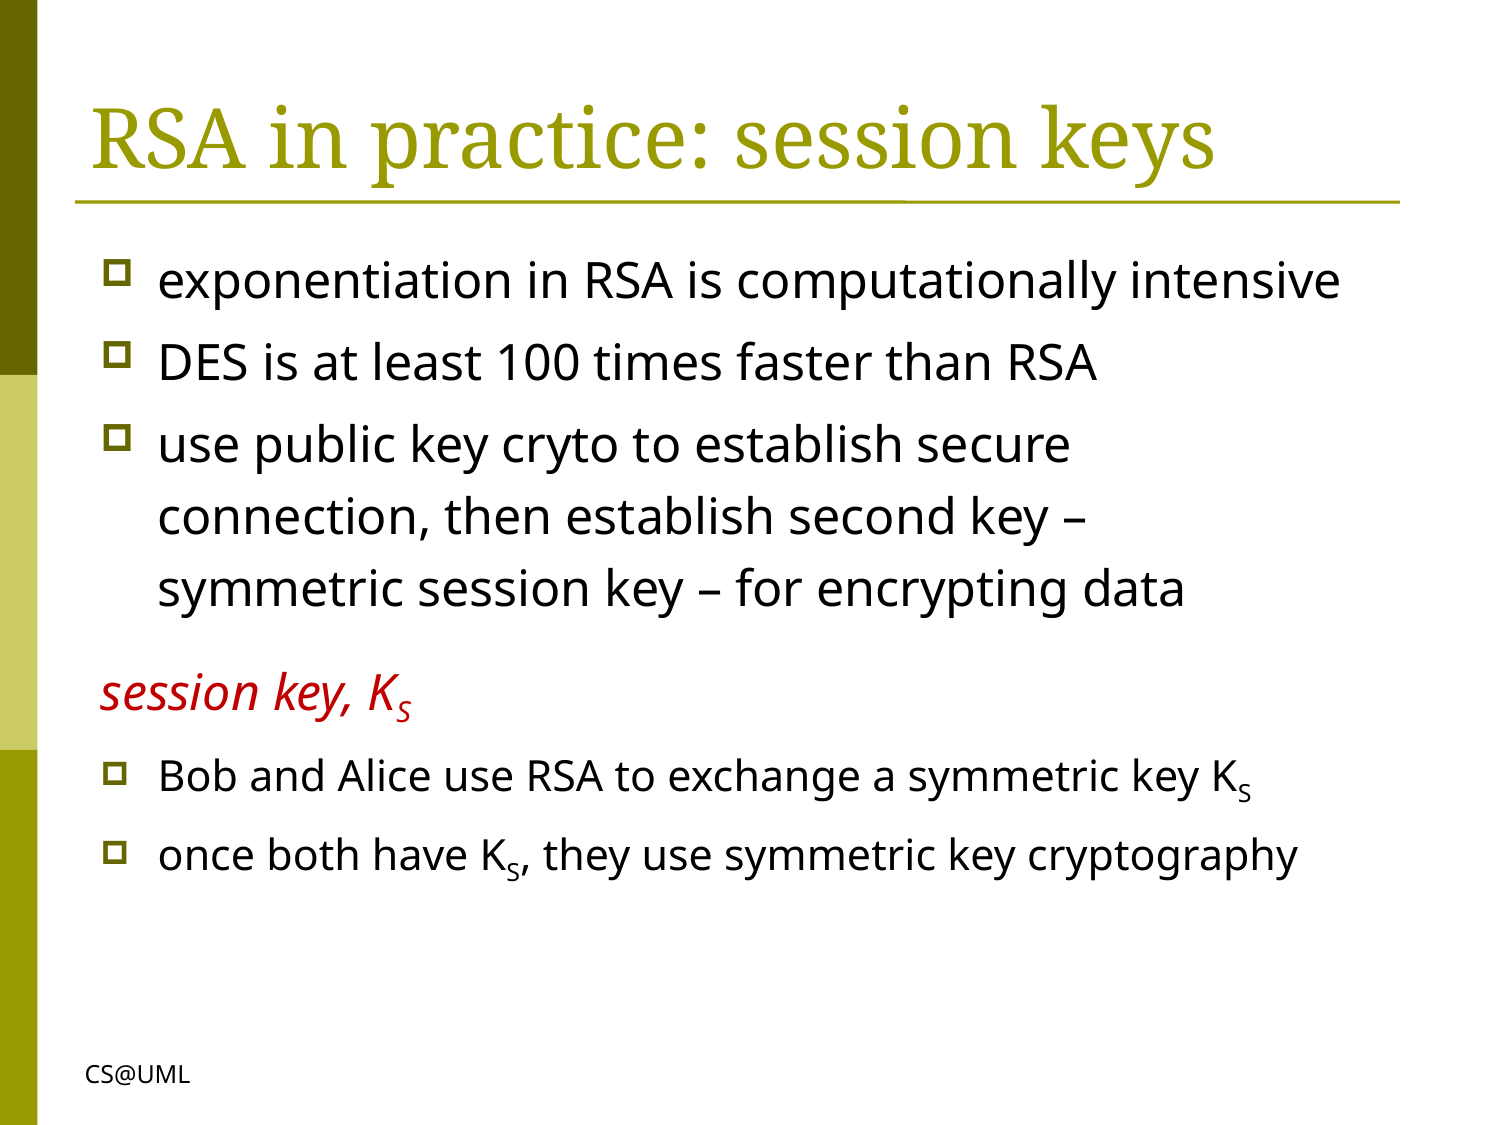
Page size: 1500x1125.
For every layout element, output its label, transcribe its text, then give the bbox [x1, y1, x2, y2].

title RSA in practice: session keys [75, 45, 1425, 193]
list exponentiation in RSA is computationally intensive DES is at least 100 times faster than RSA use public key cryto to establish secure connection, then establish second key – symmetric session key – for encrypting data session key, KS Bob and Alice use RSA to exchange a symmetric key KS once both have KS, they use symmetric key cryptography [85, 228, 1361, 992]
